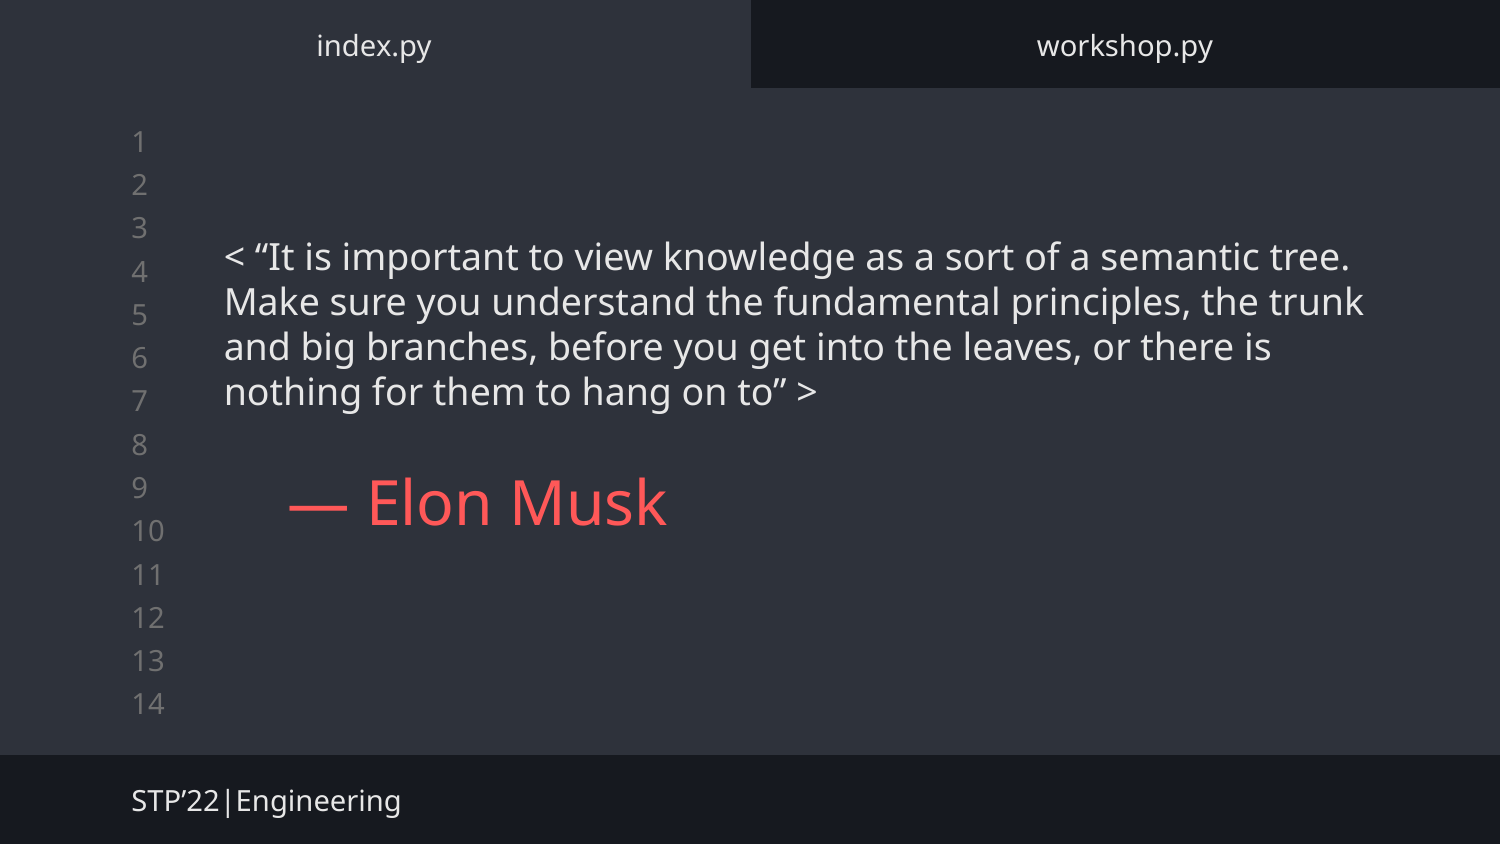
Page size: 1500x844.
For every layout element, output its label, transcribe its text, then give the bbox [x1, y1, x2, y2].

text_box — Elon Musk [272, 469, 1275, 531]
text_box STP’22|Engineering [116, 770, 915, 829]
subtitle index.py [0, 15, 749, 74]
subtitle workshop.py [750, 15, 1500, 74]
text_box < “It is important to view knowledge as a sort of a semantic tree. Make sure you understand the fundamental principles, the trunk and big branches, before you get into the leaves, or there is nothing for them to hang on to” > [208, 203, 1433, 443]
